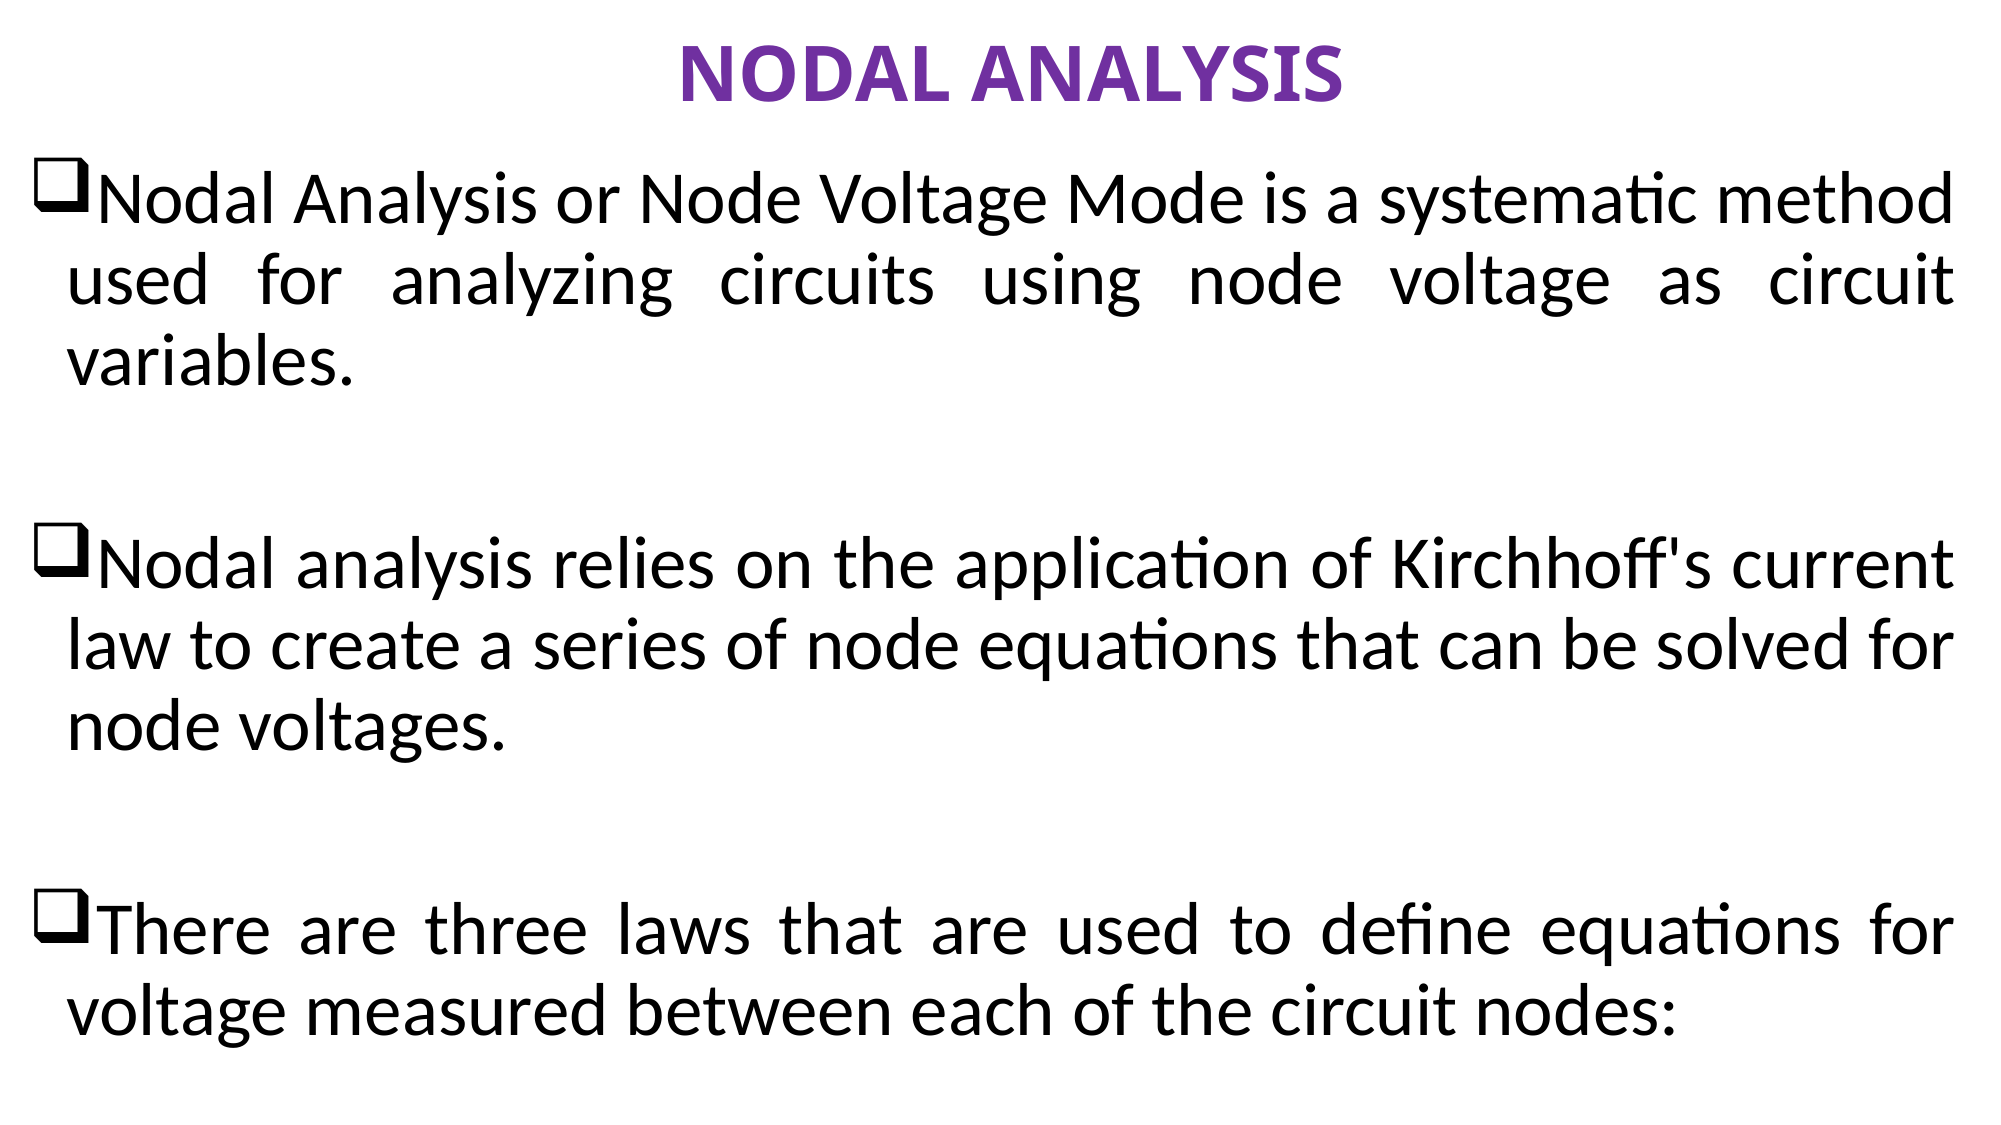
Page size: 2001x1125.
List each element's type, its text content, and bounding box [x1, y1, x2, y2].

list Nodal Analysis or Node Voltage Mode is a systematic method used for analyzing circuits using node voltage as circuit variables. Nodal analysis relies on the application of Kirchhoff's current law to create a series of node equations that can be solved for node voltages. There are three laws that are used to define equations for voltage measured between each of the circuit nodes: [13, 151, 1973, 1082]
title NODAL ANALYSIS [148, 26, 1874, 126]
